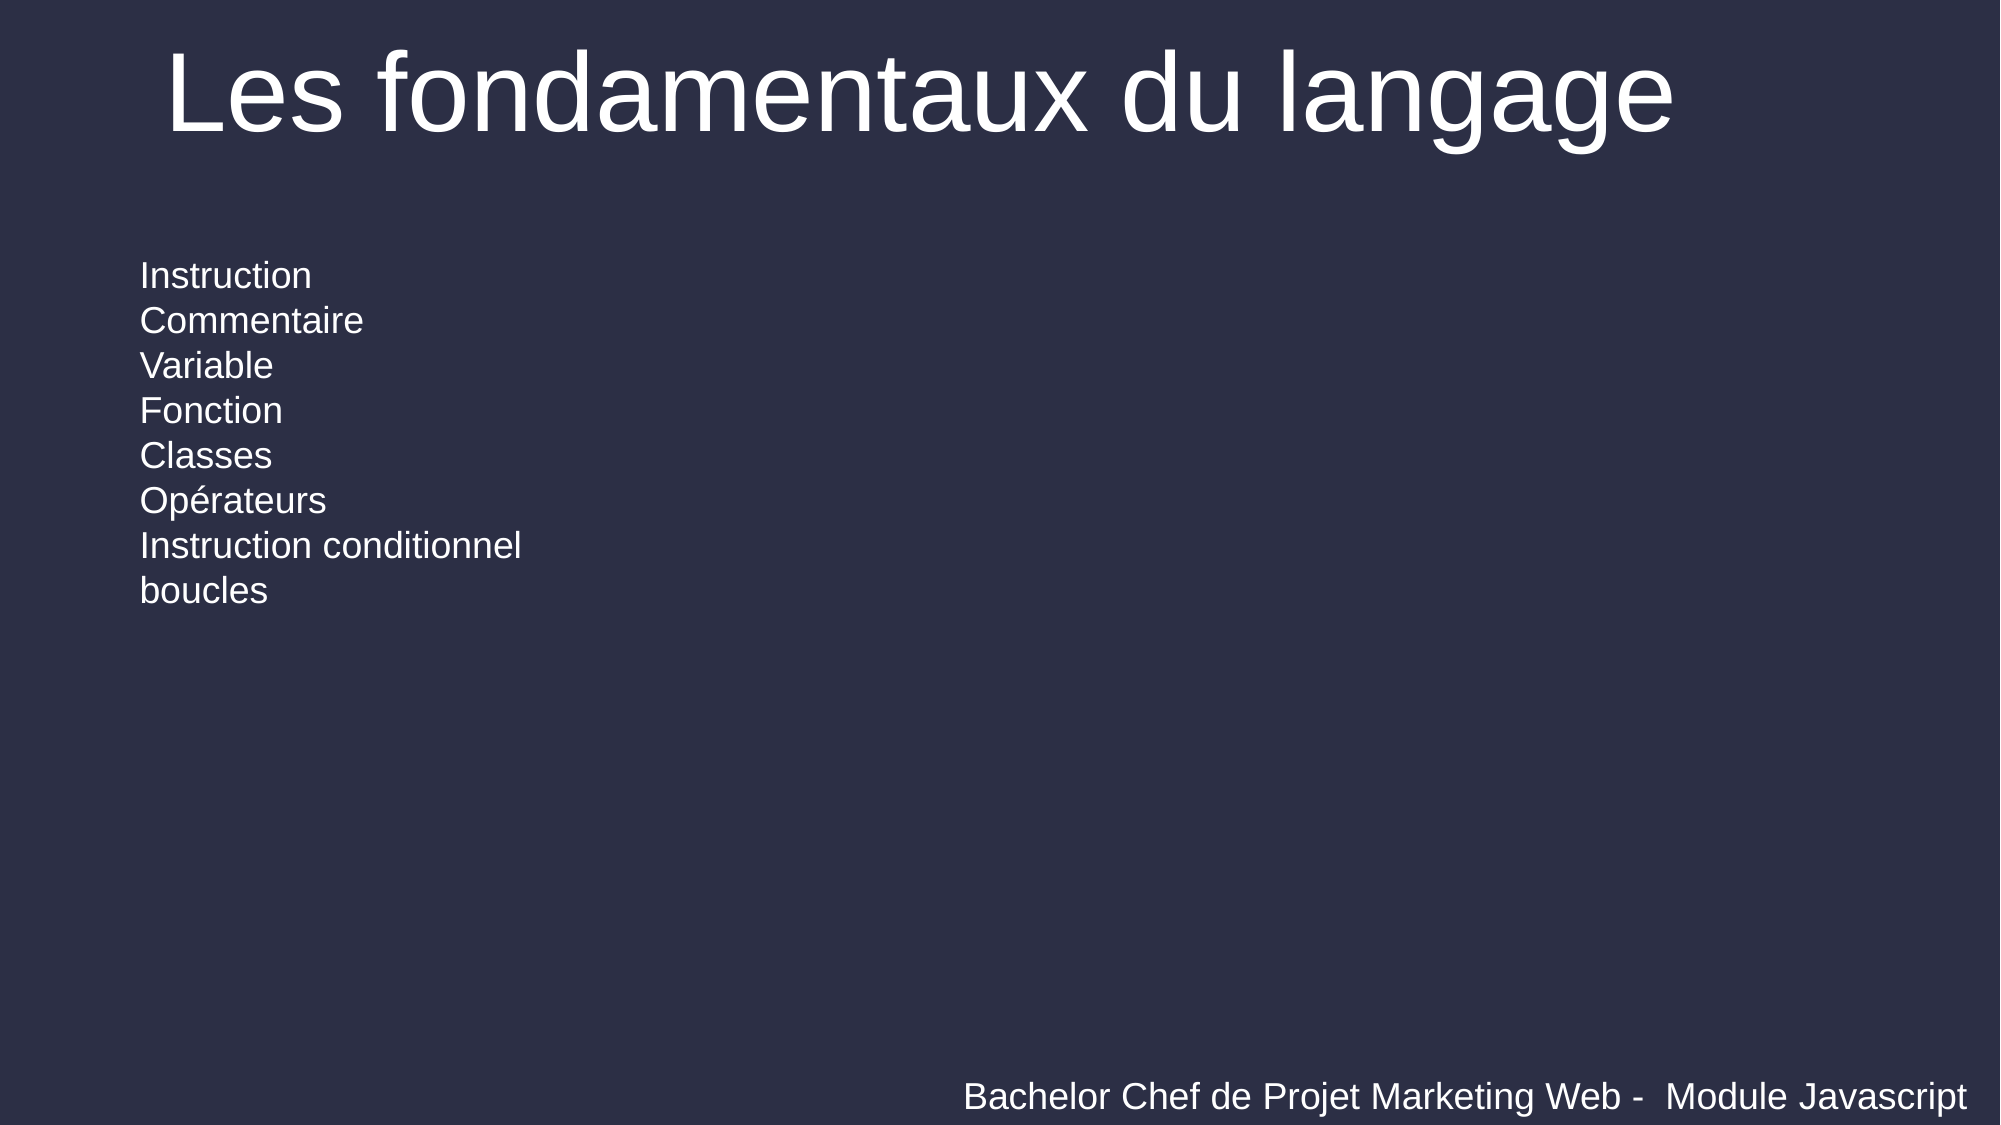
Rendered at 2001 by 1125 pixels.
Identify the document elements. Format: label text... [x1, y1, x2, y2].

text_box Bachelor Chef de Projet Marketing Web - Module Javascript [948, 1064, 2000, 1125]
text_box Les fondamentaux du langage [0, 11, 1921, 161]
text_box Instruction Commentaire Variable Fonction Classes Opérateurs Instruction conditionnel boucles [124, 198, 538, 663]
